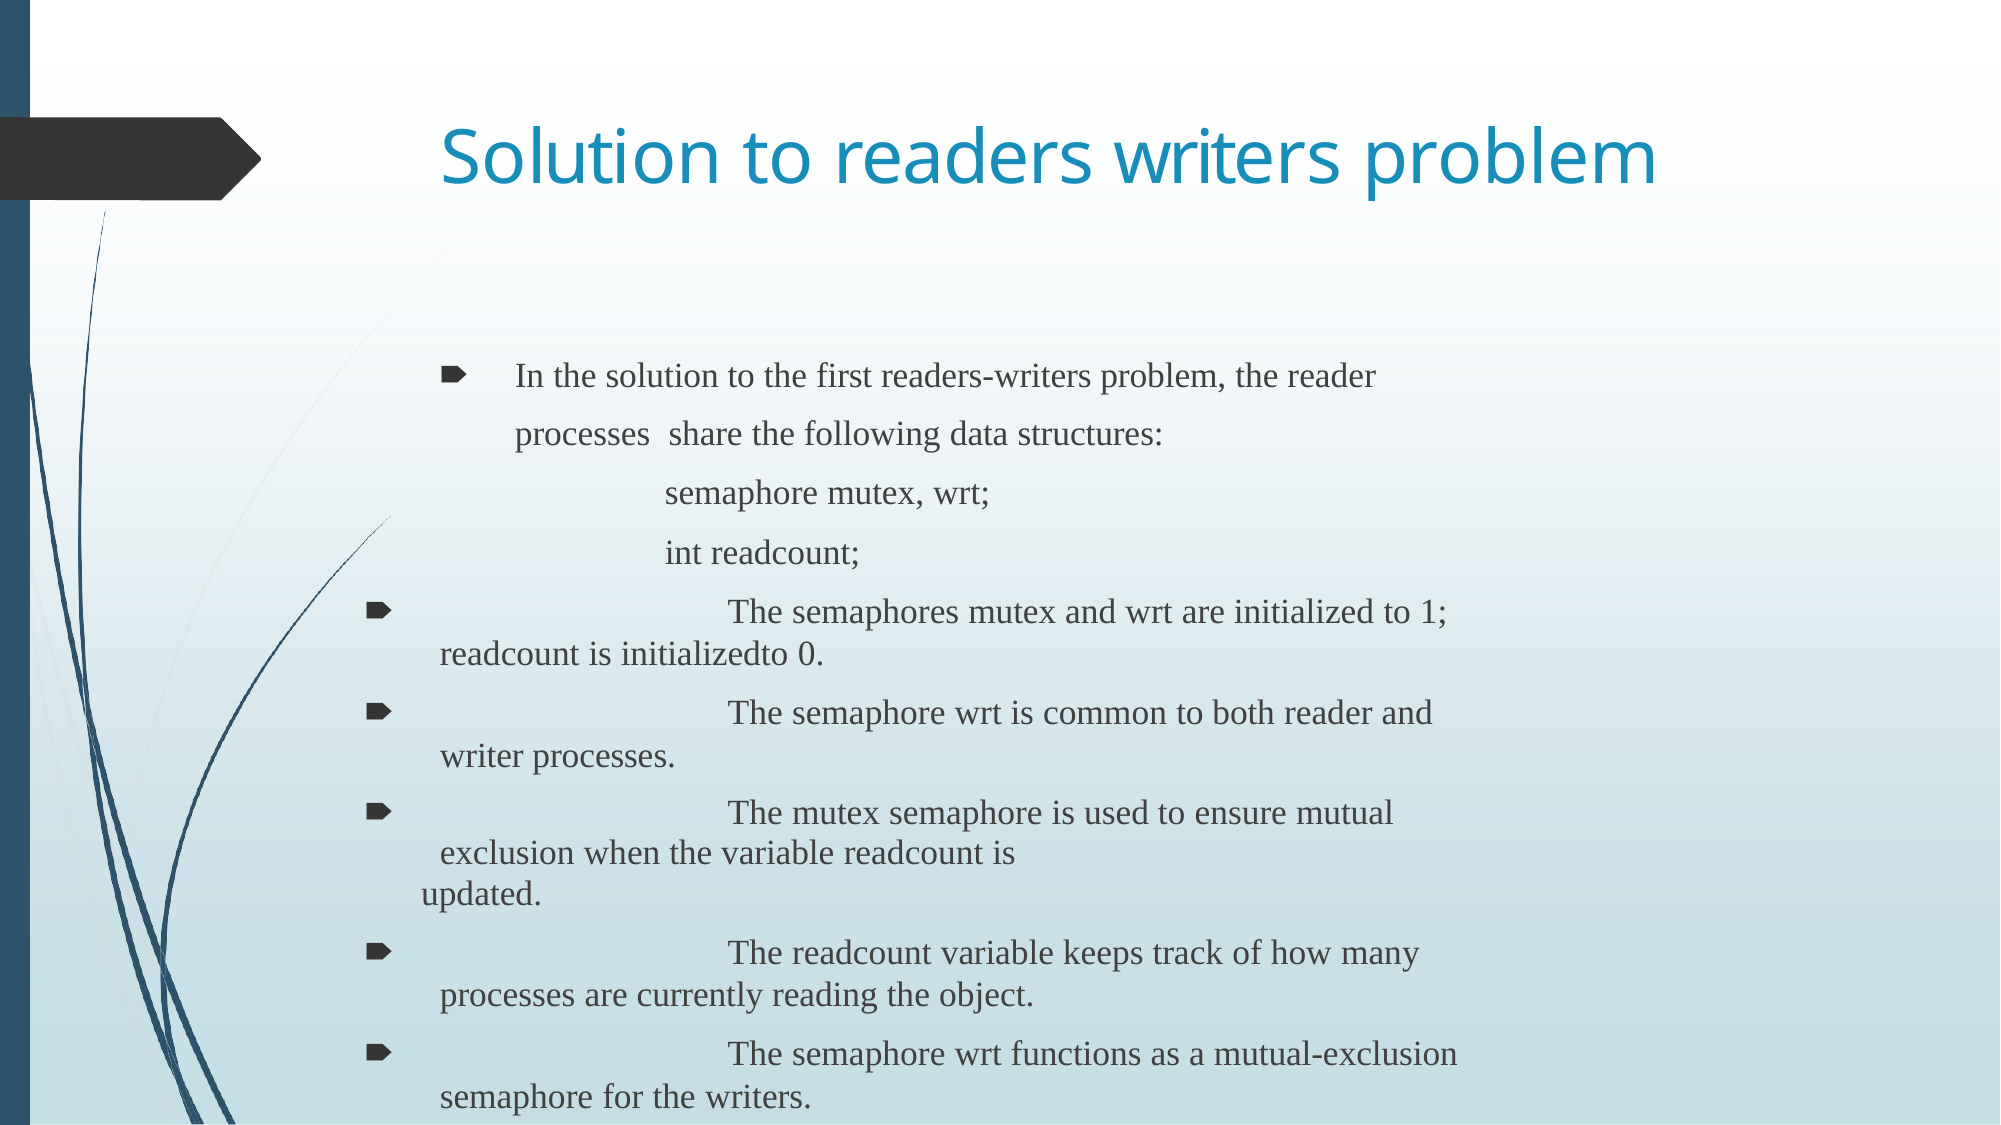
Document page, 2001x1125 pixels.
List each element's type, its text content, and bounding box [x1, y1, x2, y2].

title Solution to readers writers problem [438, 106, 1693, 296]
picture [30, 0, 2000, 1125]
list 🠶 In the solution to the first readers-writers problem, the reader processes share the following data structures: semaphore mutex, wrt; int readcount; 🠶 The semaphores mutex and wrt are initialized to 1; readcount is initializedto 0. 🠶 The semaphore wrt is common to both reader and writer processes. 🠶 The mutex semaphore is used to ensure mutual exclusion when the variable readcount is updated. 🠶 The readcount variable keeps track of how many processes are currently reading the object. 🠶 The semaphore wrt functions as a mutual-exclusion semaphore for the writers. 🠶 It is also used by the first or last reader that enters or exits the critical section. 🠶 It is not used by readers who enter or exit while other readers are in their critical sections. [207, 333, 1793, 1125]
